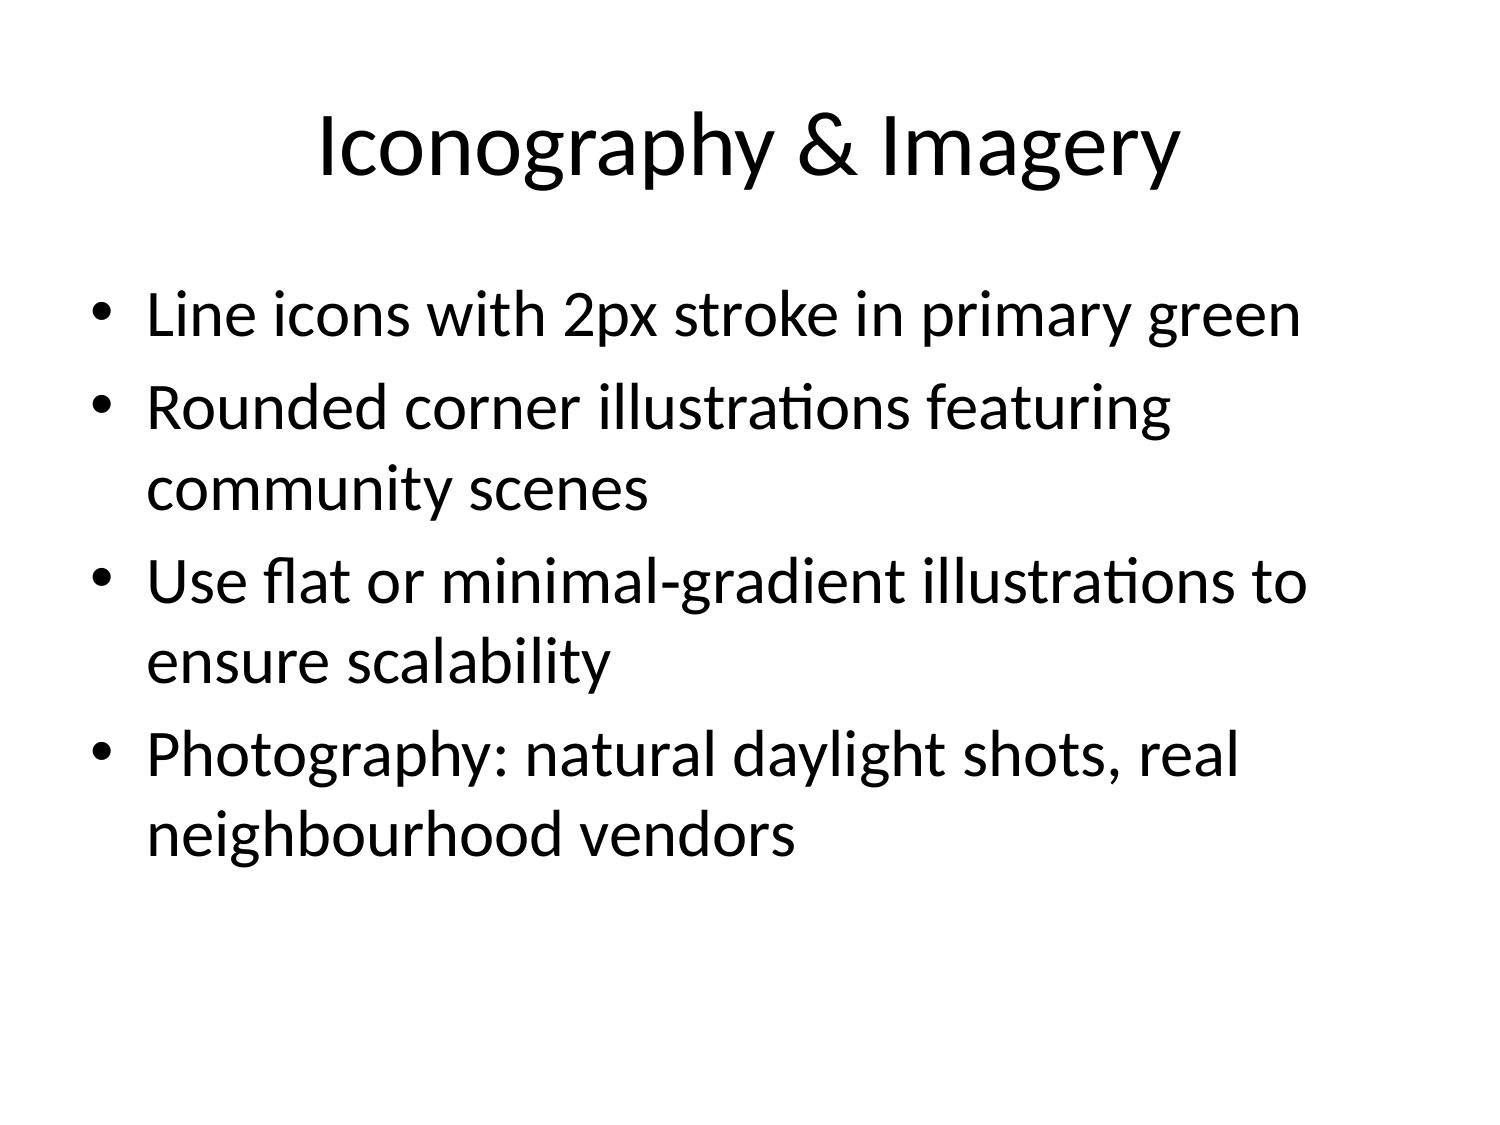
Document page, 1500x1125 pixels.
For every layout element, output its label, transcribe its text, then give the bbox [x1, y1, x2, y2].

title Iconography & Imagery [75, 45, 1425, 233]
list Line icons with 2px stroke in primary green Rounded corner illustrations featuring community scenes Use flat or minimal‑gradient illustrations to ensure scalability Photography: natural daylight shots, real neighbourhood vendors [75, 262, 1425, 1005]
